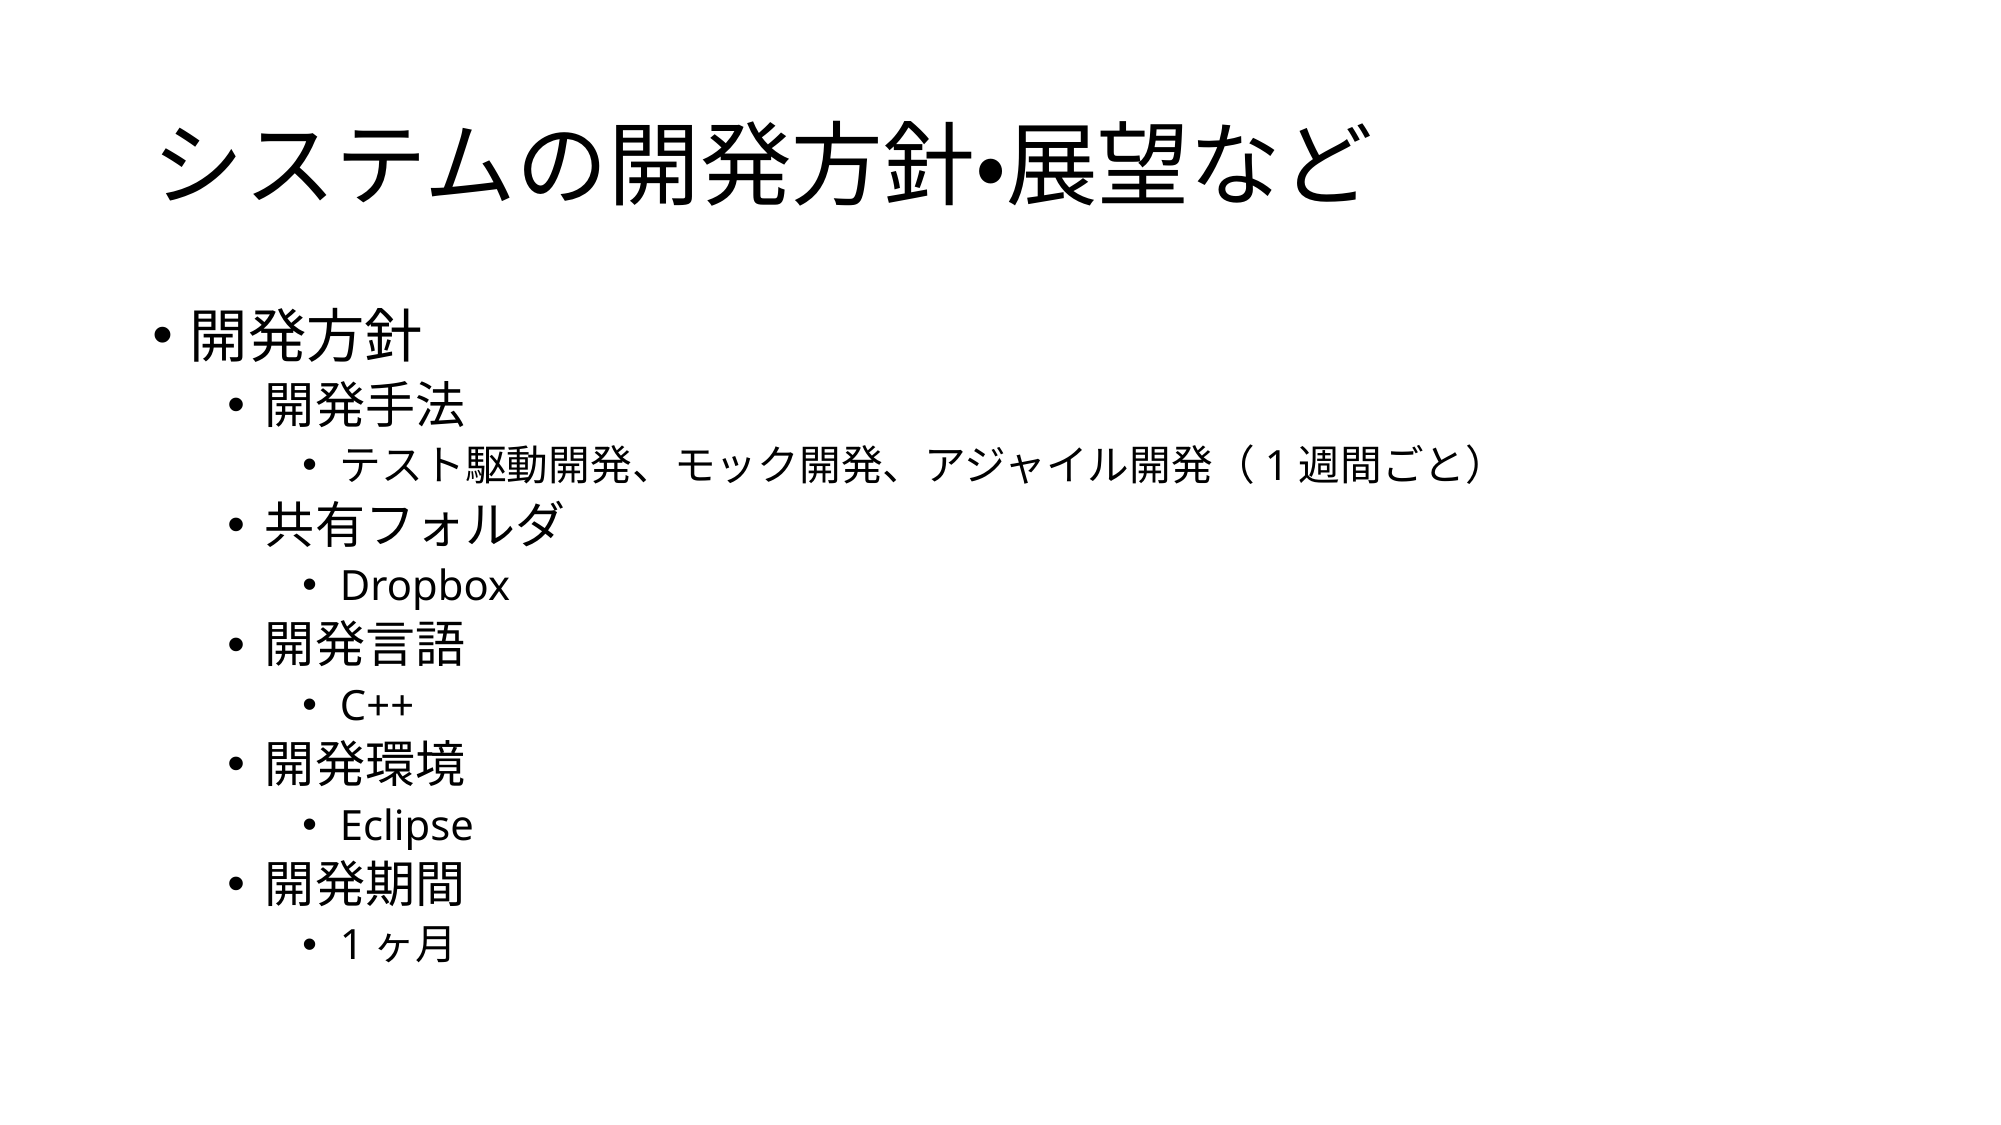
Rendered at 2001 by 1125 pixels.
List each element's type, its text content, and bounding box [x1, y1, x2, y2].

title システムの開発方針・展望など [137, 59, 1863, 278]
list 開発方針 開発手法 テスト駆動開発、モック開発、アジャイル開発（1週間ごと） 共有フォルダ Dropbox 開発言語 C++ 開発環境 Eclipse 開発期間 1ヶ月 [137, 299, 1863, 1014]
